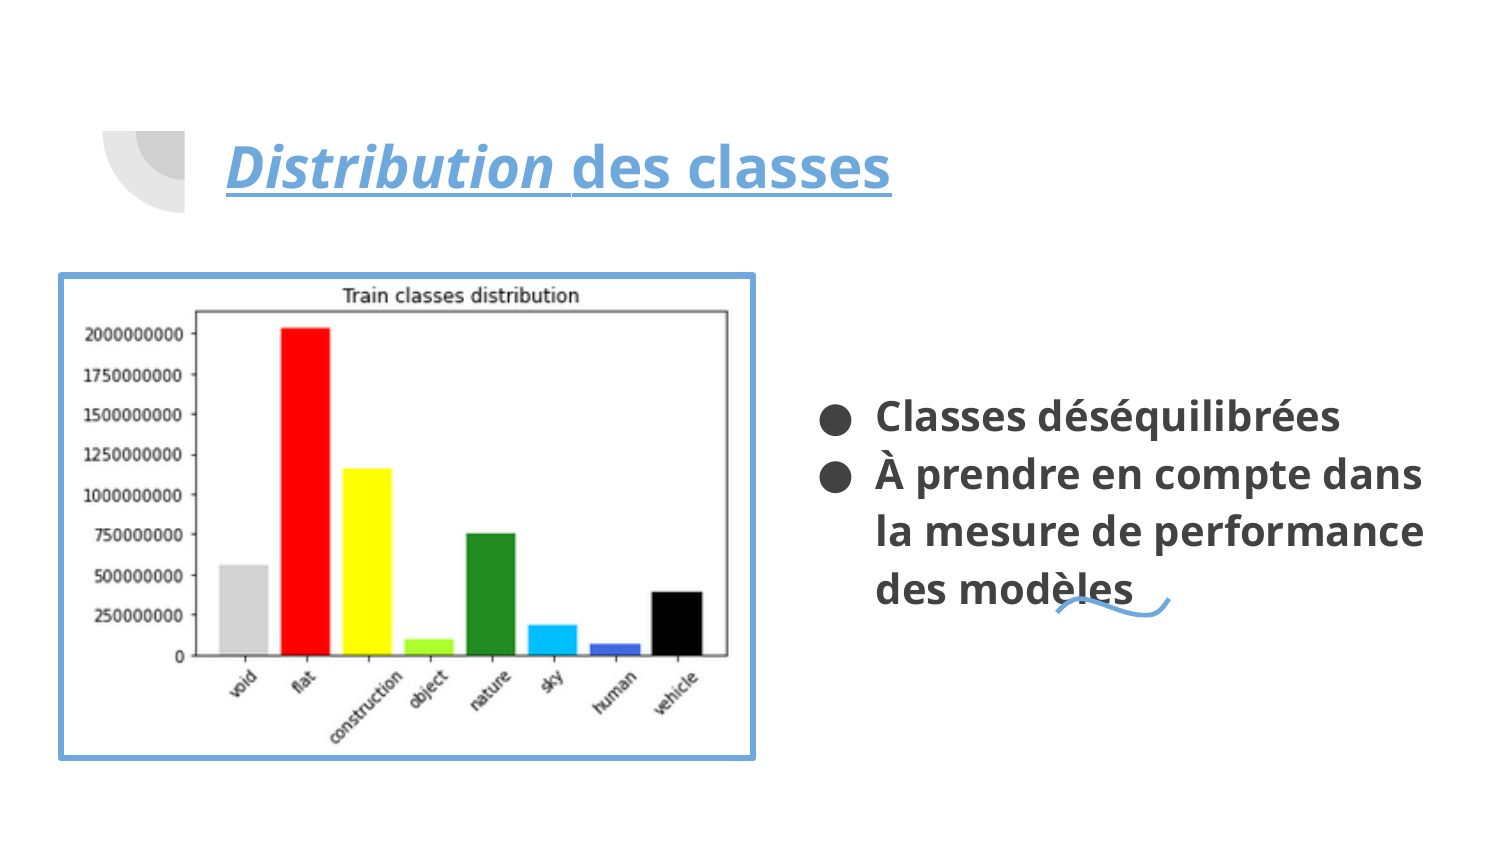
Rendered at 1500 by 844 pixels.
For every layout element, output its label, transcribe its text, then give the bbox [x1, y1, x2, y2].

title Distribution des classes [210, 114, 1365, 279]
text_box [1056, 598, 1170, 616]
list Classes déséquilibrées À prendre en compte dans la mesure de performance des modèles [785, 367, 1441, 821]
picture [63, 278, 751, 756]
